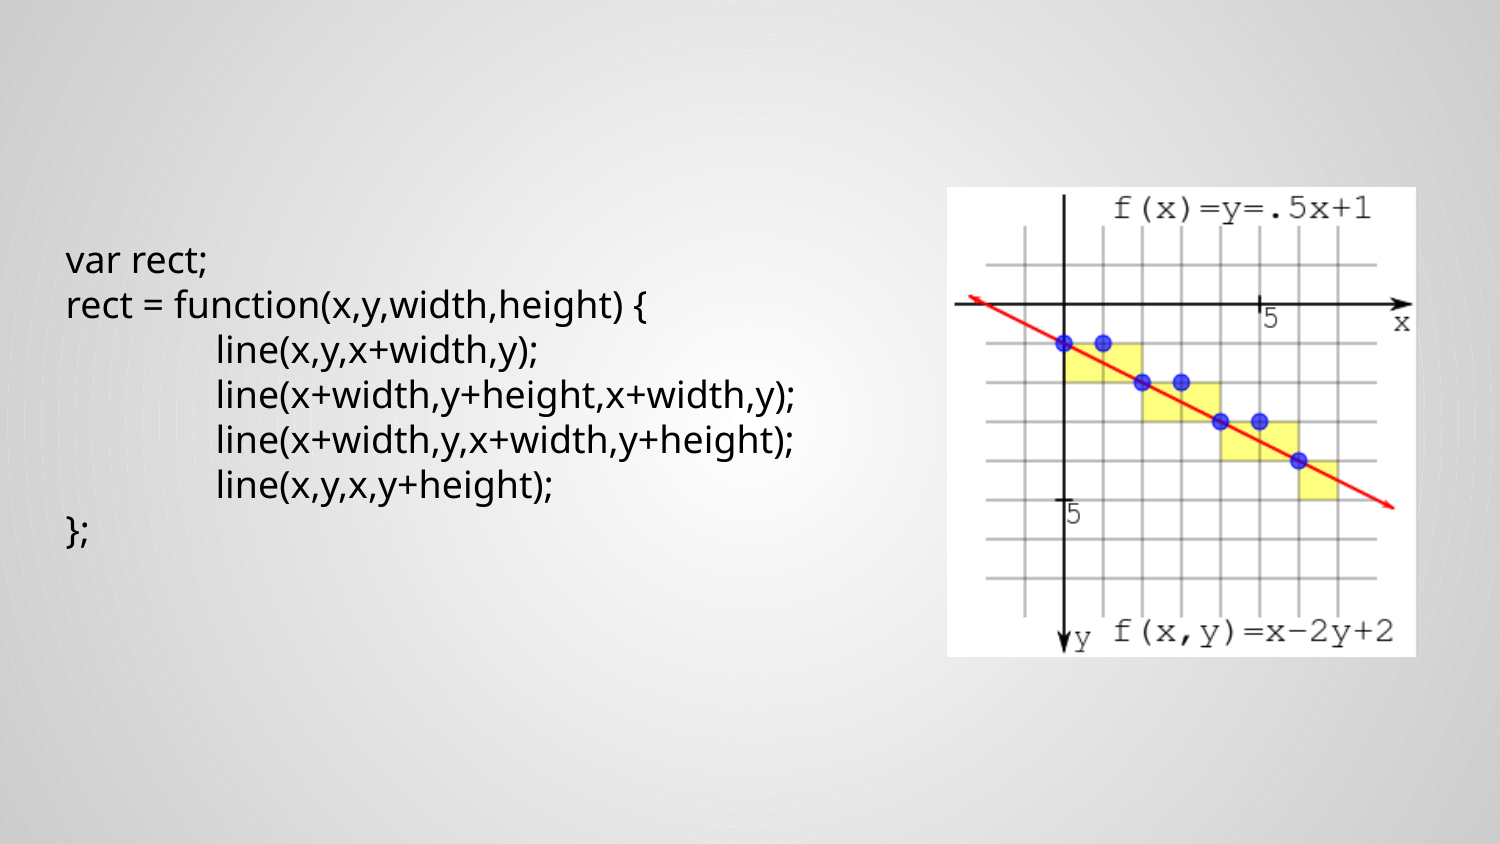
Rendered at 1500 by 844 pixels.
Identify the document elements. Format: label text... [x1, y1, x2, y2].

text_box var rect; rect = function(x,y,width,height) { line(x,y,x+width,y); line(x+width,y+height,x+width,y); line(x+width,y,x+width,y+height); line(x,y,x,y+height); }; [50, 221, 911, 623]
picture [946, 187, 1418, 657]
